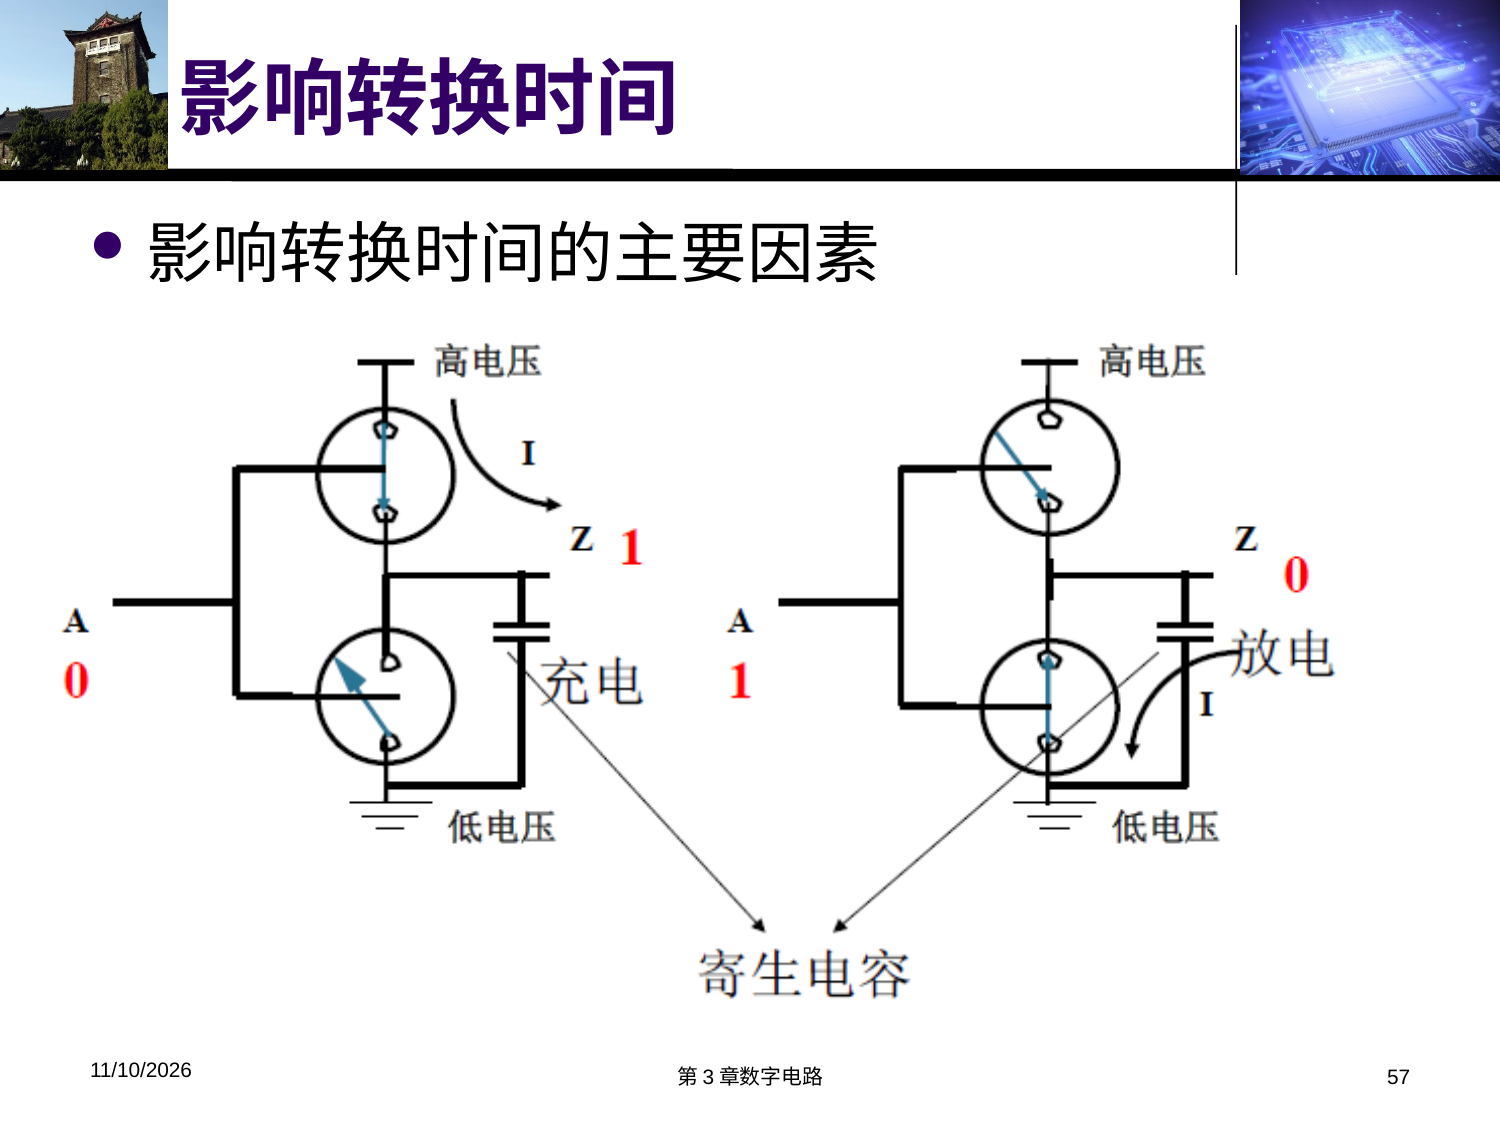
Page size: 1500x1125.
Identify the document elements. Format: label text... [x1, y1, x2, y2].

picture [0, 0, 168, 170]
title 影响转换时间 [164, 30, 1297, 153]
picture [5, 314, 1471, 1039]
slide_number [74, 1048, 426, 1101]
footer 第3章数字电路 [512, 1055, 988, 1101]
picture [1240, 0, 1500, 175]
list 影响转换时间的主要因素 [75, 203, 1500, 315]
slide_number 57 [1074, 1055, 1426, 1101]
